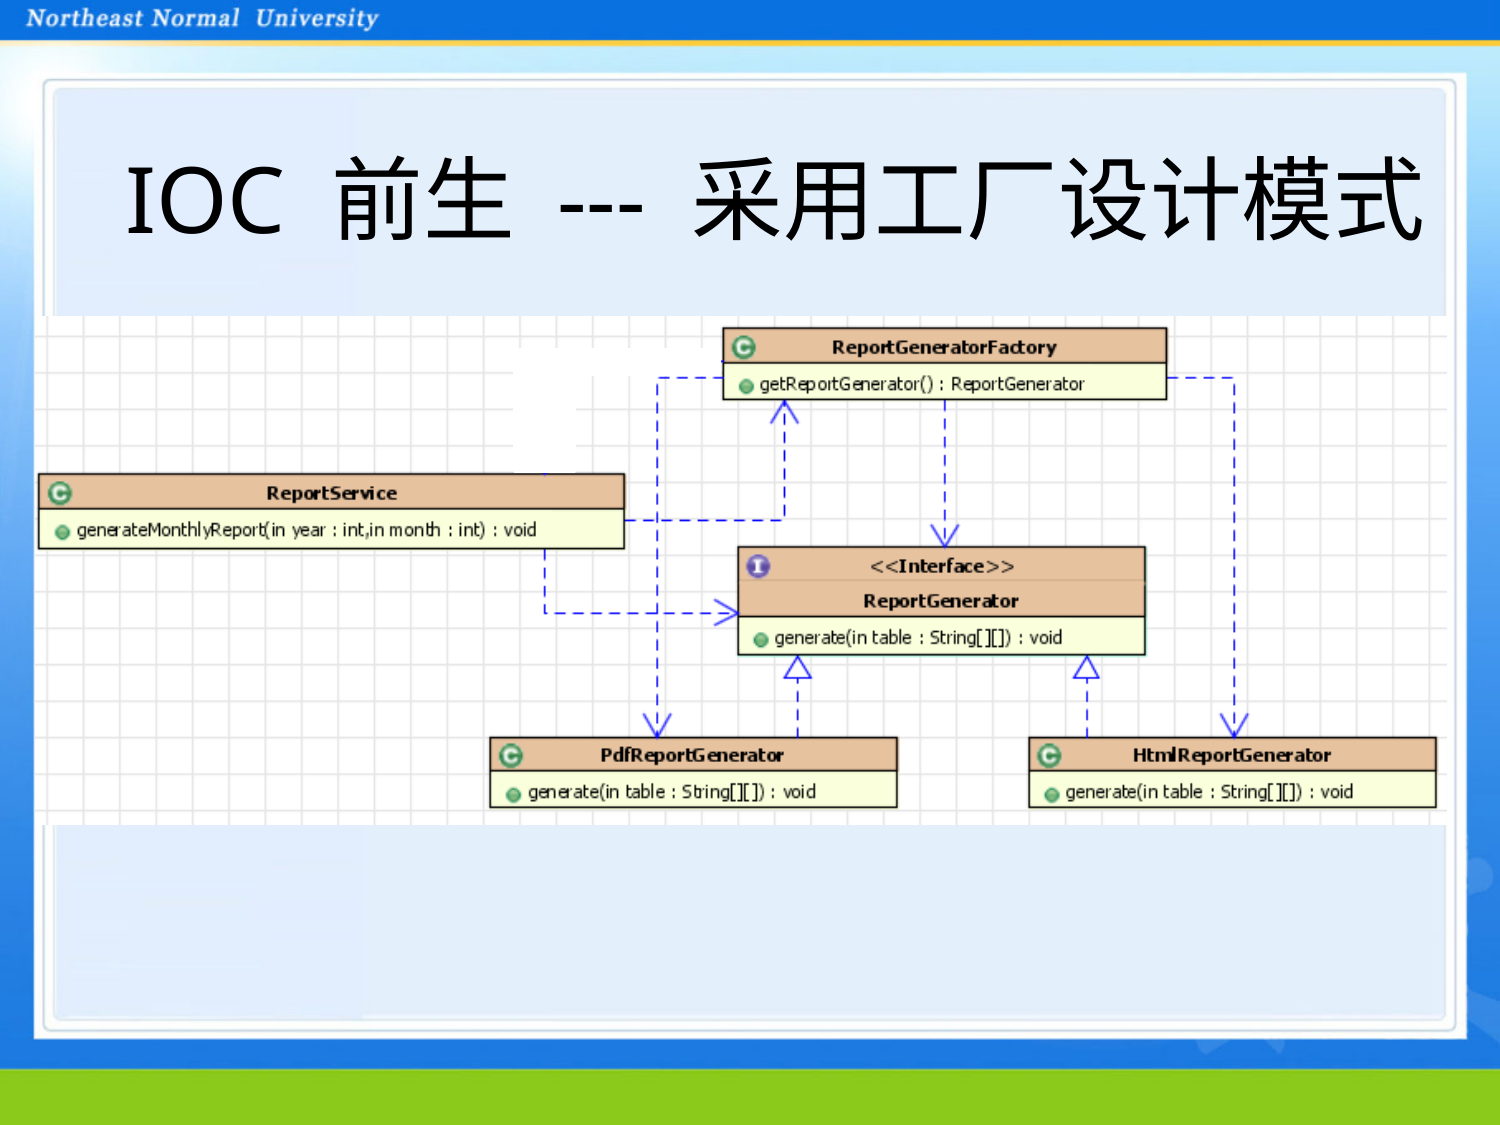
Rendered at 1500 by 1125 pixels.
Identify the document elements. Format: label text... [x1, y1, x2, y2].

title IOC 前生 --- 采用工厂设计模式 [100, 126, 1451, 268]
picture [0, 0, 1500, 1125]
